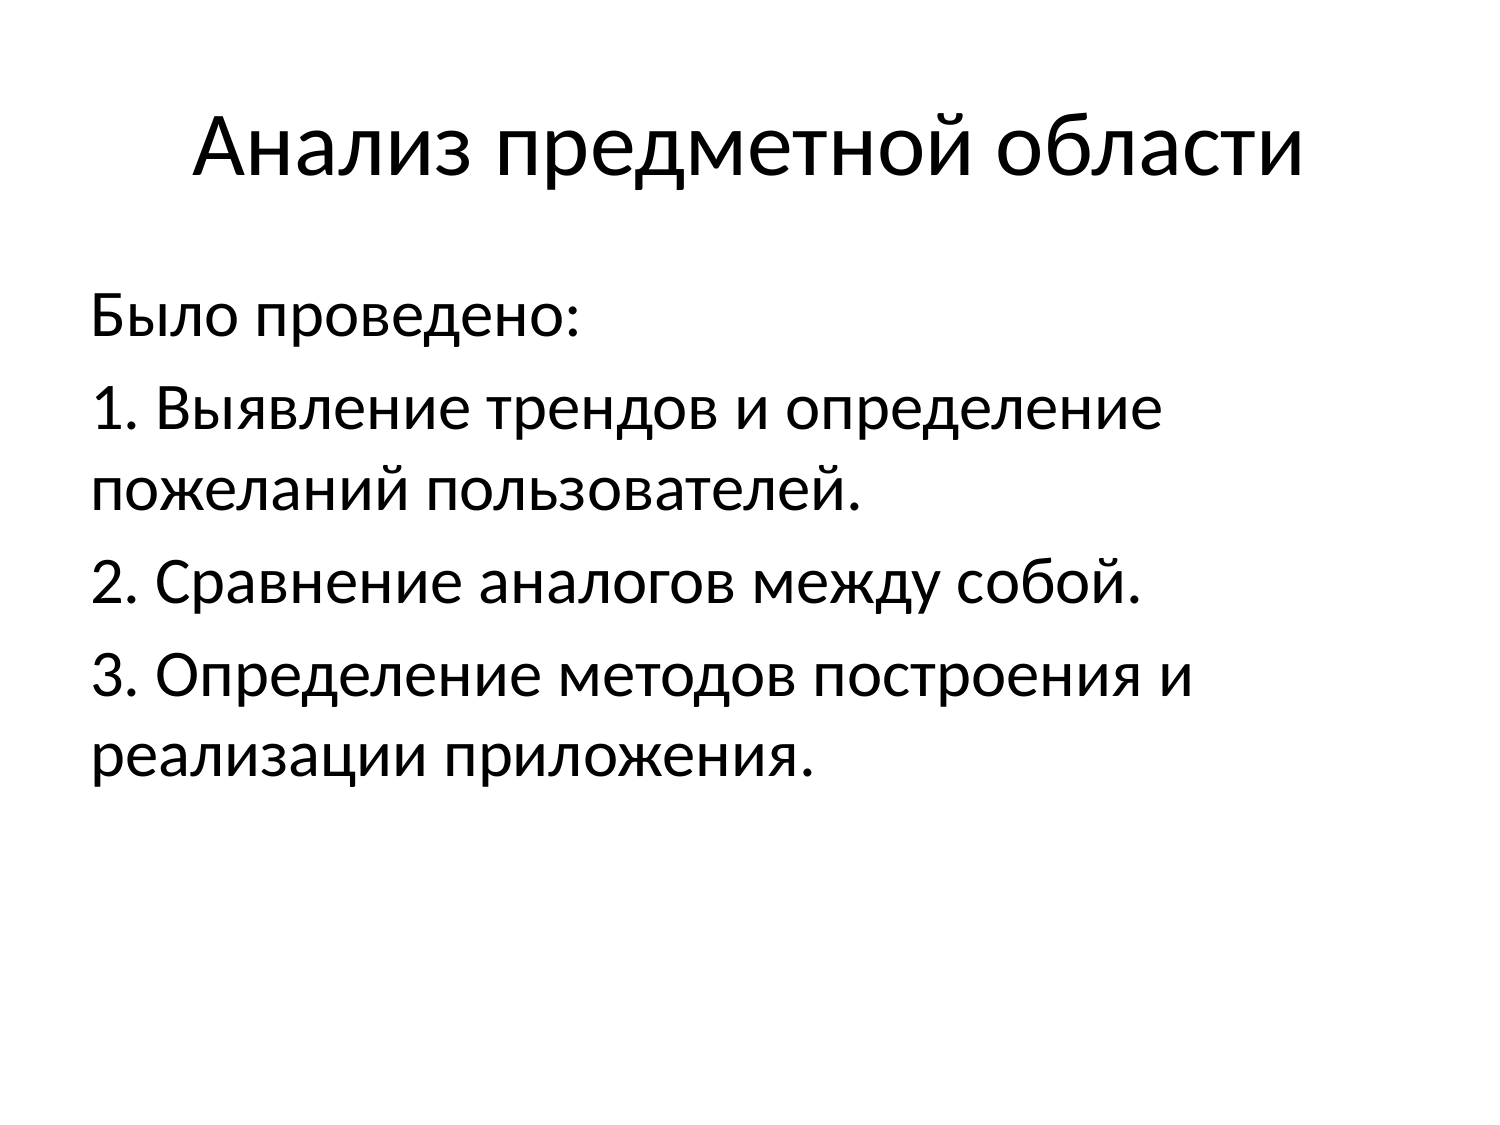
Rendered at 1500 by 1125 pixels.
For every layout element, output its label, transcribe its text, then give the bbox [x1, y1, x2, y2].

title Анализ предметной области [75, 45, 1425, 233]
list Было проведено: 1. Выявление трендов и определение пожеланий пользователей. 2. Сравнение аналогов между собой. 3. Определение методов построения и реализации приложения. [75, 262, 1425, 1005]
